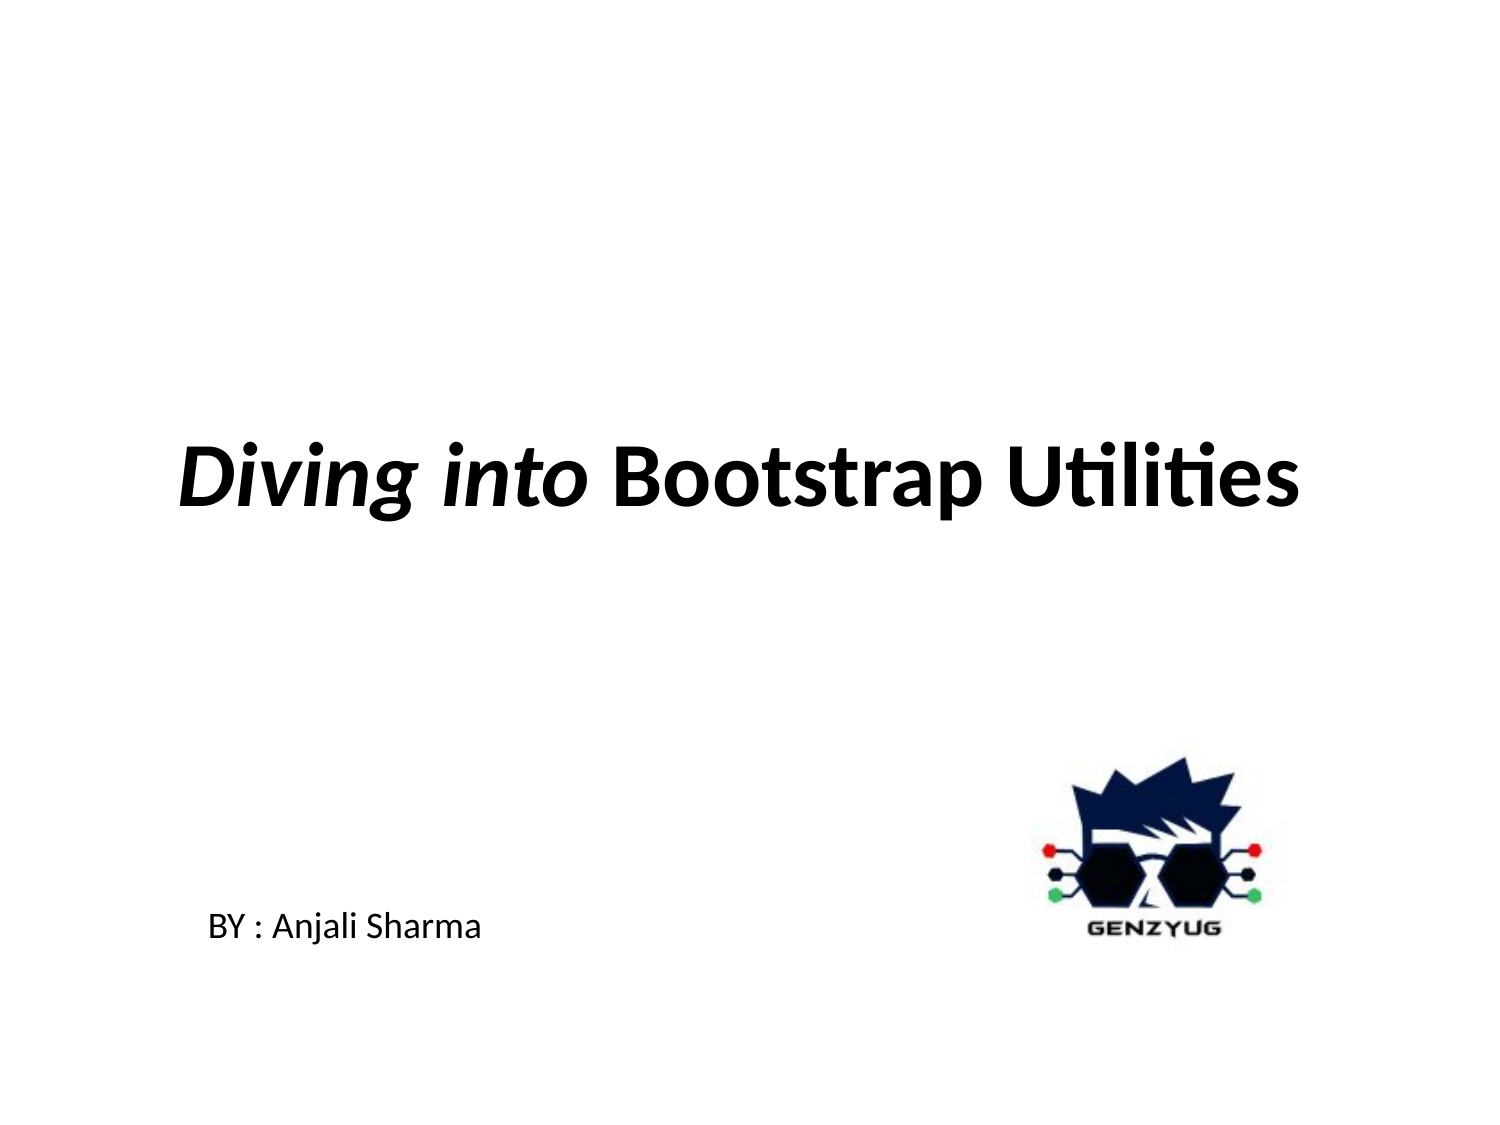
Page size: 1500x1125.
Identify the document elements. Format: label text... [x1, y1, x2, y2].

picture [974, 680, 1331, 1038]
subtitle BY : Anjali Sharma [88, 893, 602, 960]
title Diving into Bootstrap Utilities [112, 349, 1388, 591]
